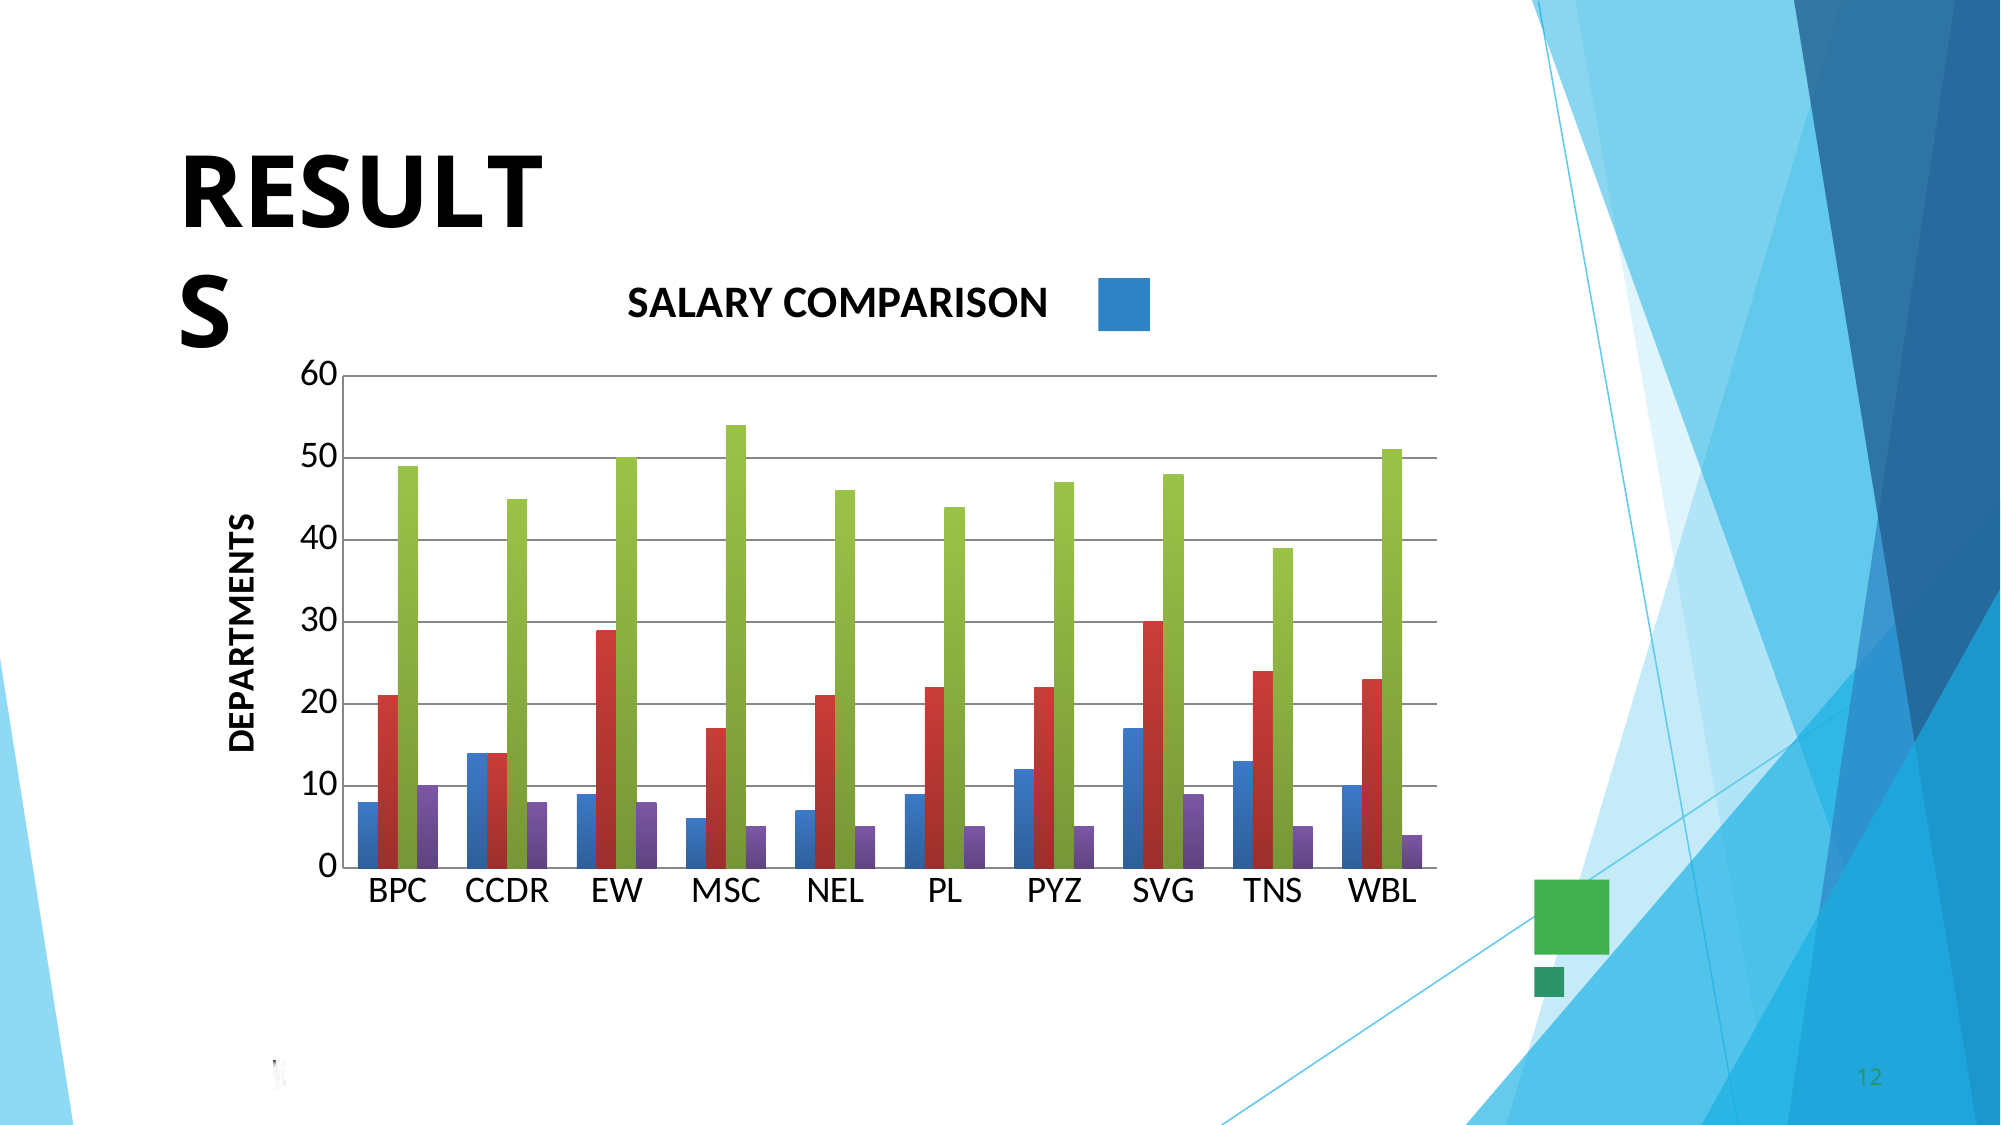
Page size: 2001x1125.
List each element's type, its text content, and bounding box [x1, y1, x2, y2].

text_box 12 [1849, 1061, 1888, 1095]
text_box [1534, 879, 1610, 955]
chart [187, 249, 1463, 926]
title RESULTS [174, 125, 575, 368]
text_box [1534, 967, 1565, 997]
picture [273, 1060, 287, 1091]
